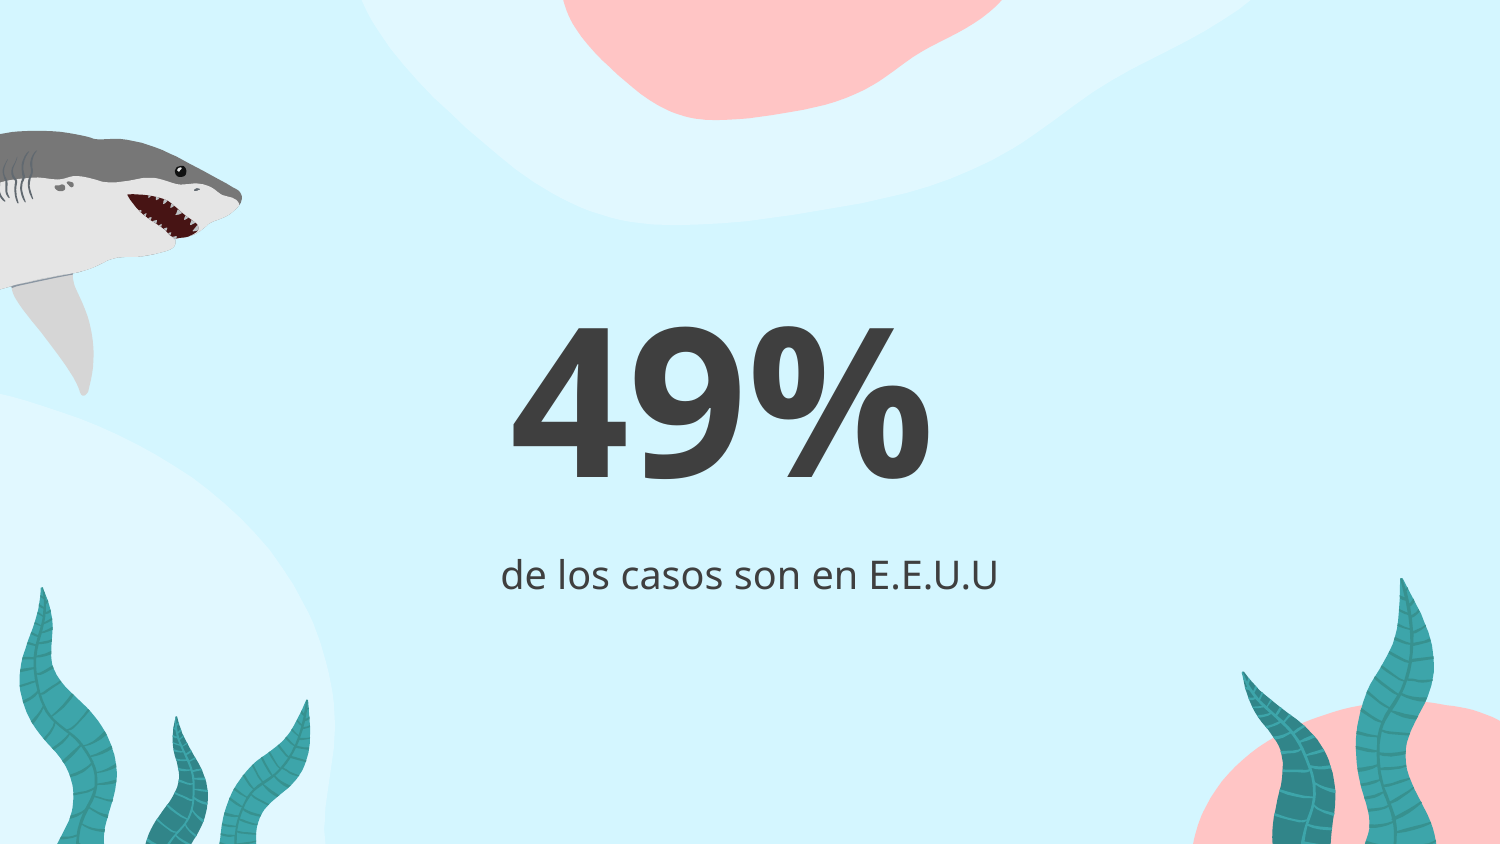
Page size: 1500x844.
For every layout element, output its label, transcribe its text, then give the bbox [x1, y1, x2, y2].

subtitle de los casos son en E.E.U.U [210, 534, 1290, 617]
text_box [0, 104, 243, 475]
title 49% [210, 259, 1290, 534]
